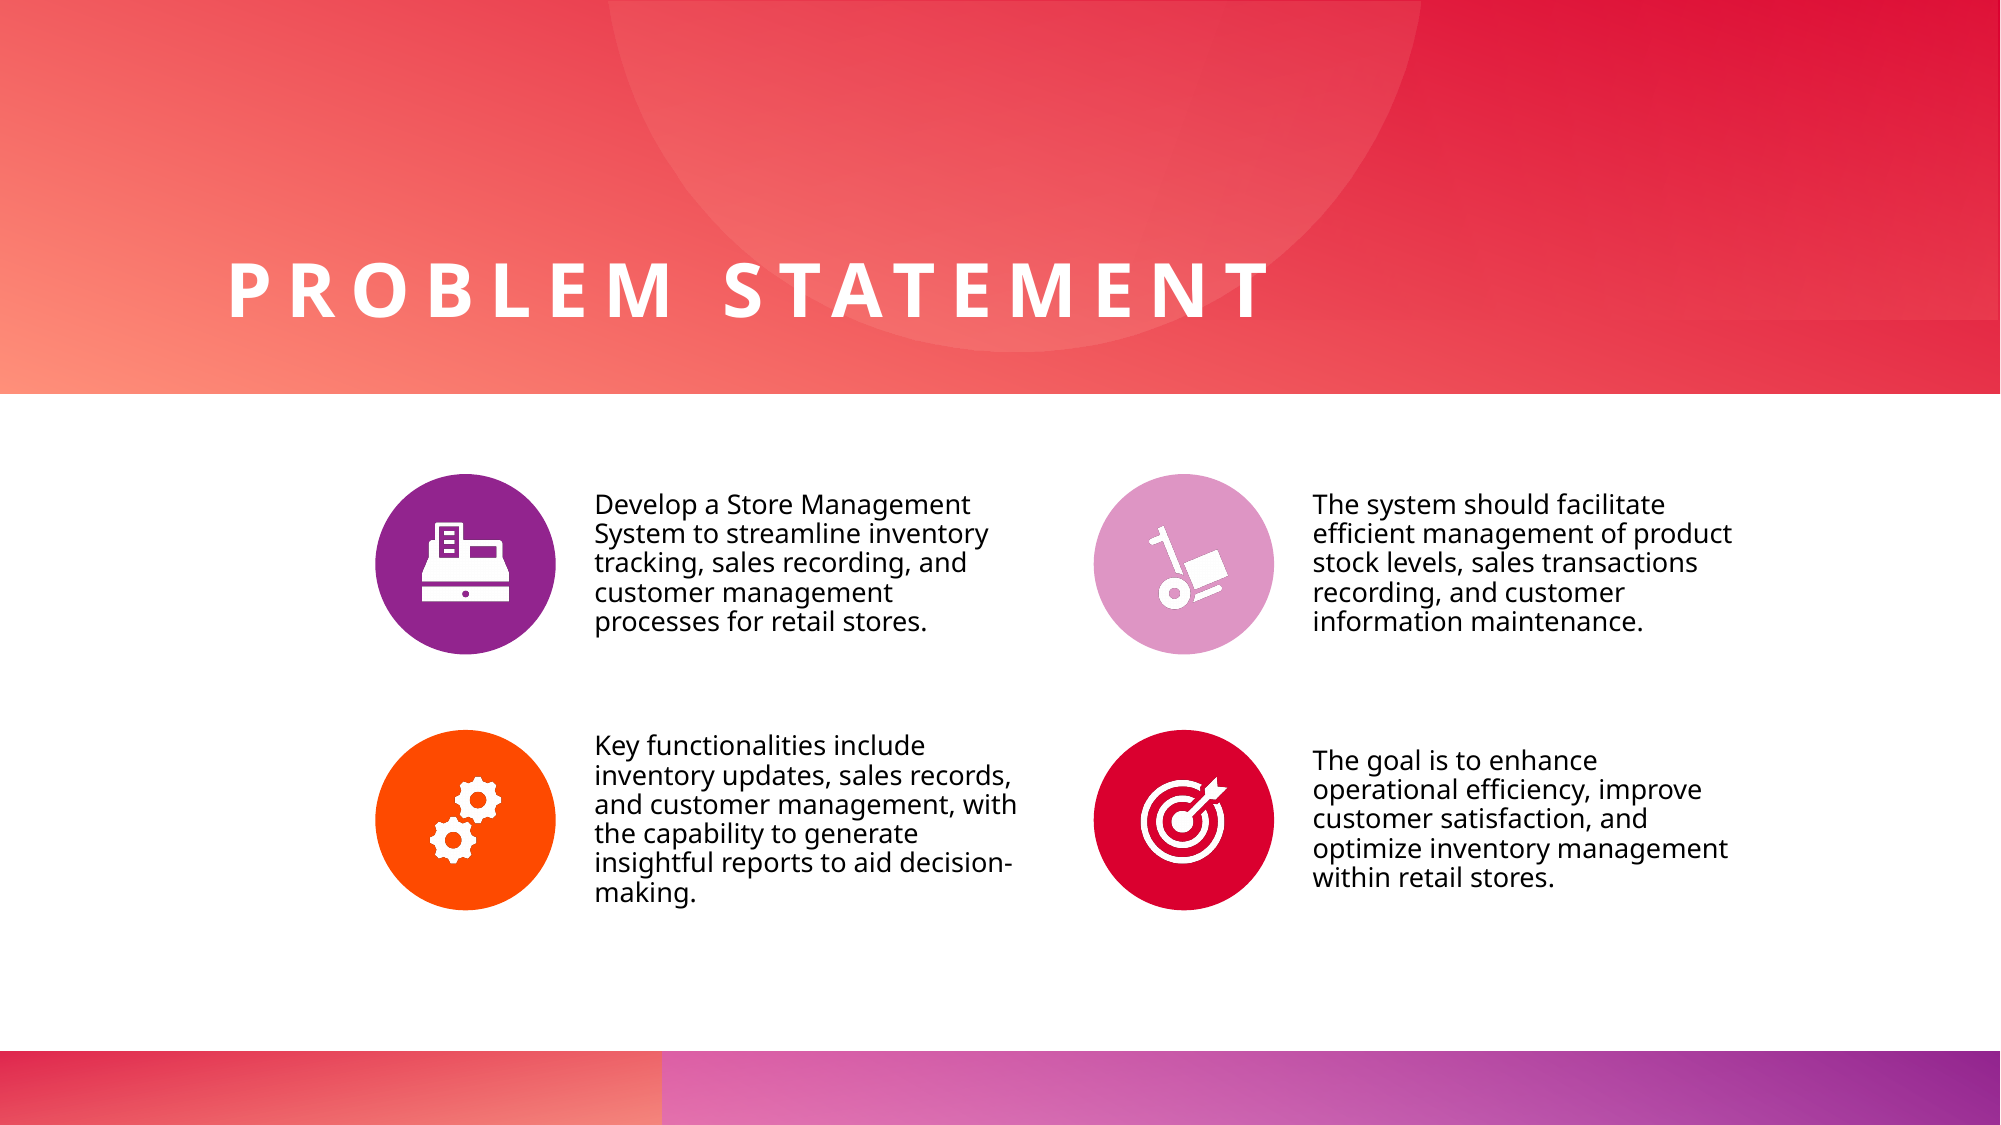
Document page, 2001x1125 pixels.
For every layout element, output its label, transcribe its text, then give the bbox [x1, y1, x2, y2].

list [216, 470, 1897, 915]
title PROBLEM STATEMENT [225, 130, 1905, 333]
